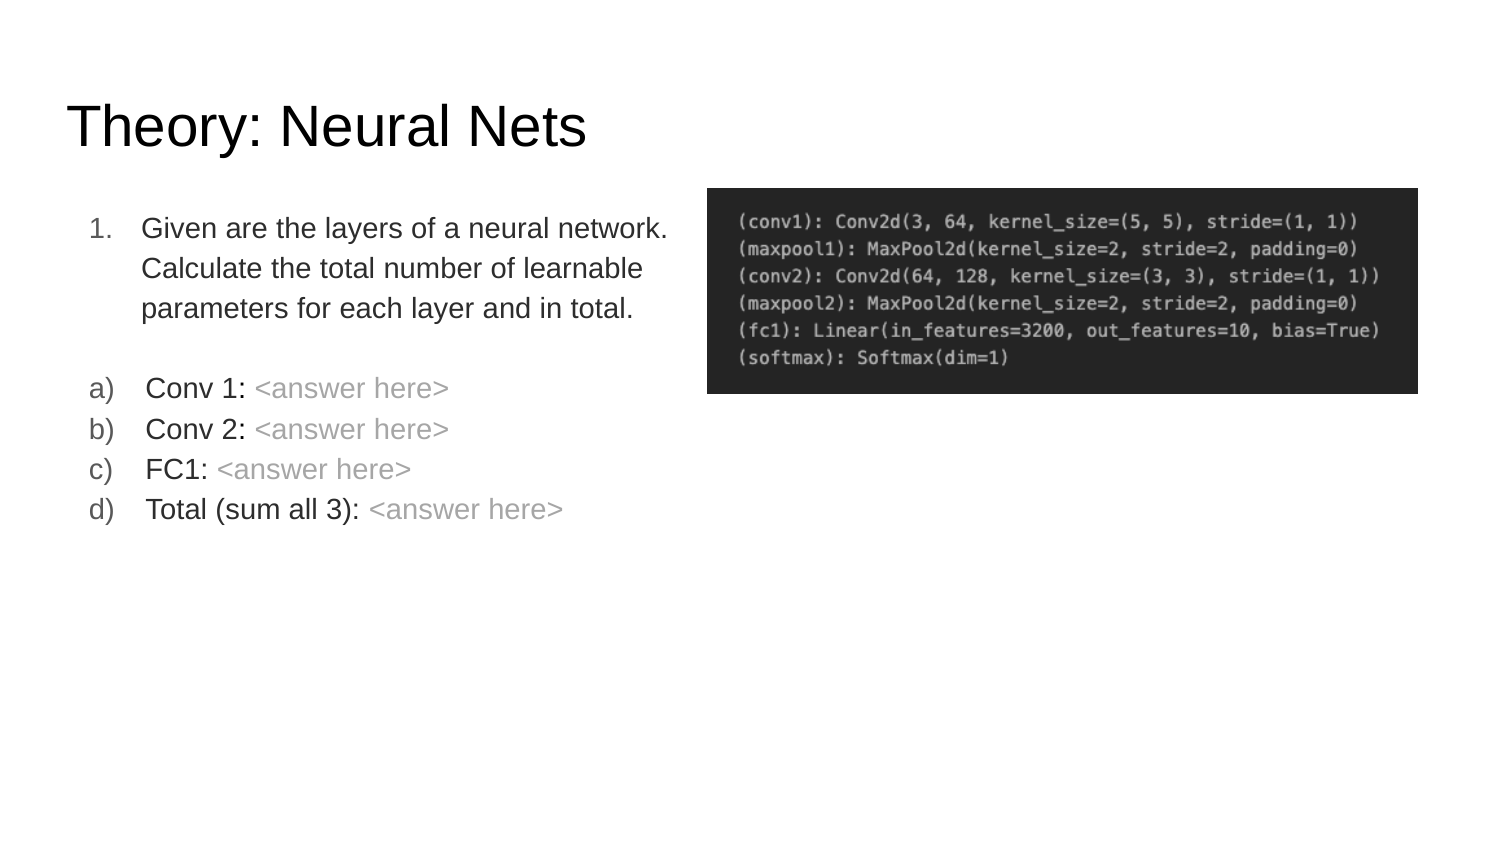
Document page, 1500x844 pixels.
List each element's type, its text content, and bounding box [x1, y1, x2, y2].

list Given are the layers of a neural network. Calculate the total number of learnable parameters for each layer and in total. Conv 1: <answer here> Conv 2: <answer here> FC1: <answer here> Total (sum all 3): <answer here> [51, 189, 708, 750]
title Theory: Neural Nets [51, 72, 1449, 167]
picture [707, 188, 1419, 395]
